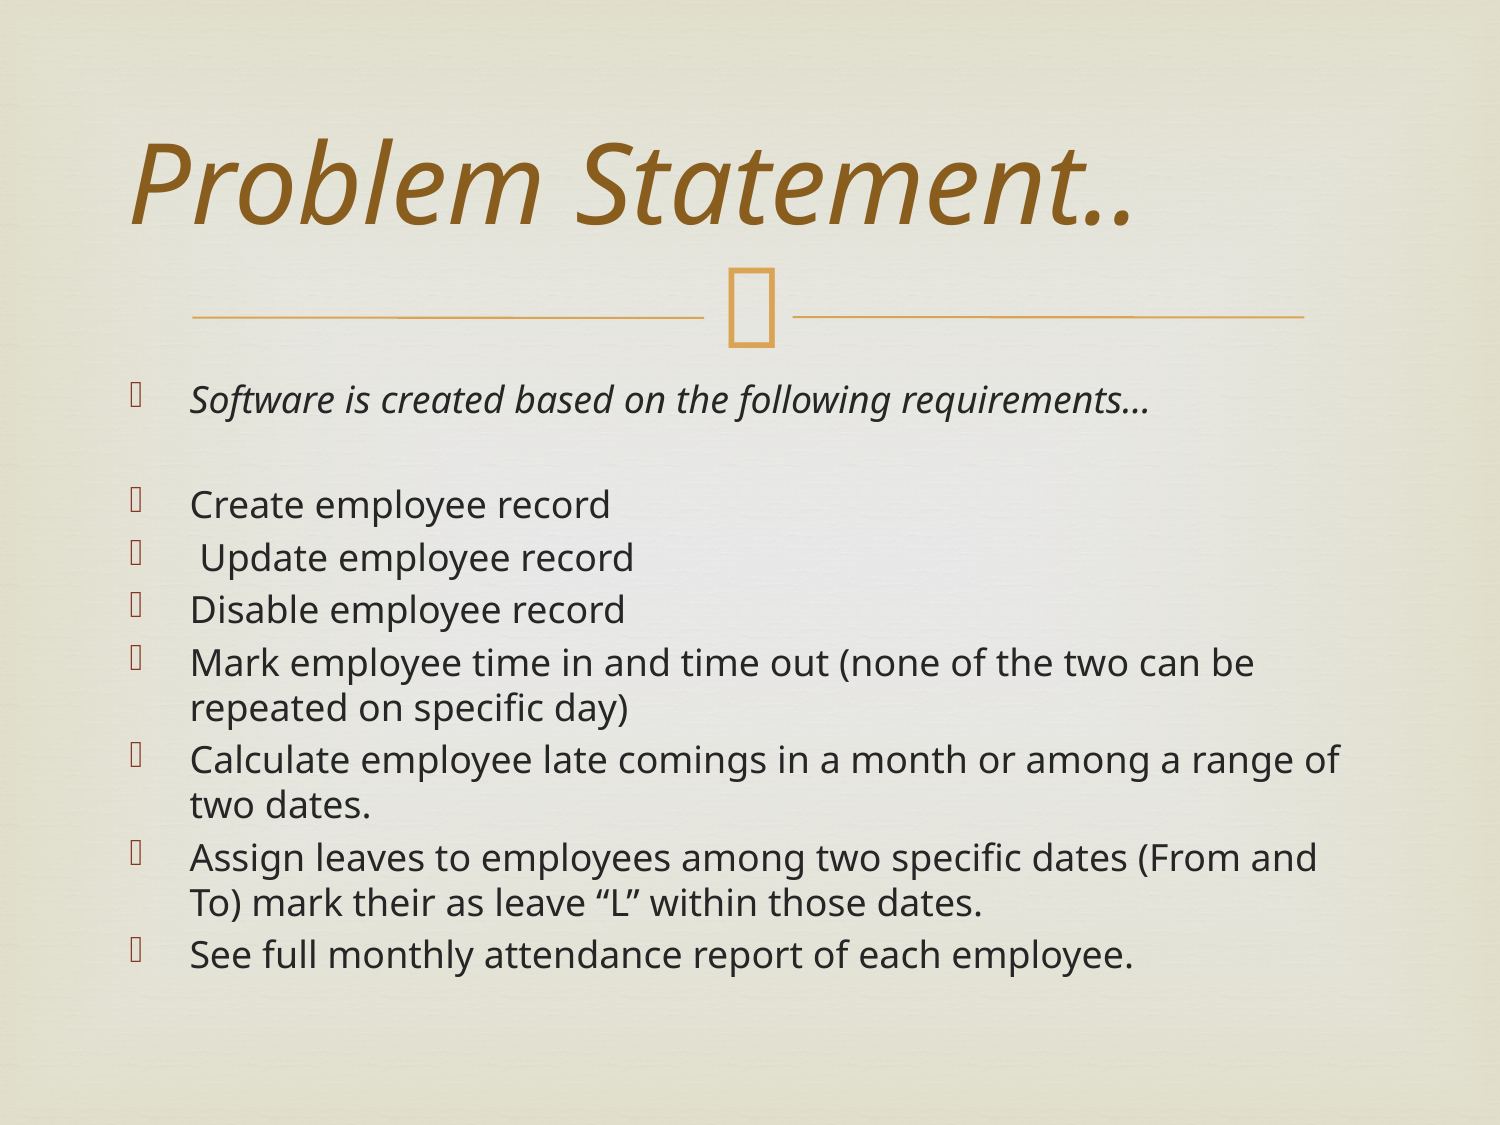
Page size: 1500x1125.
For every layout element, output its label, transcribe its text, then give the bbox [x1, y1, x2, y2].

title Problem Statement.. [112, 93, 1386, 267]
list Software is created based on the following requirements… Create employee record Update employee record Disable employee record Mark employee time in and time out (none of the two can be repeated on specific day) Calculate employee late comings in a month or among a range of two dates. Assign leaves to employees among two specific dates (From and To) mark their as leave “L” within those dates. See full monthly attendance report of each employee. [114, 368, 1386, 1005]
